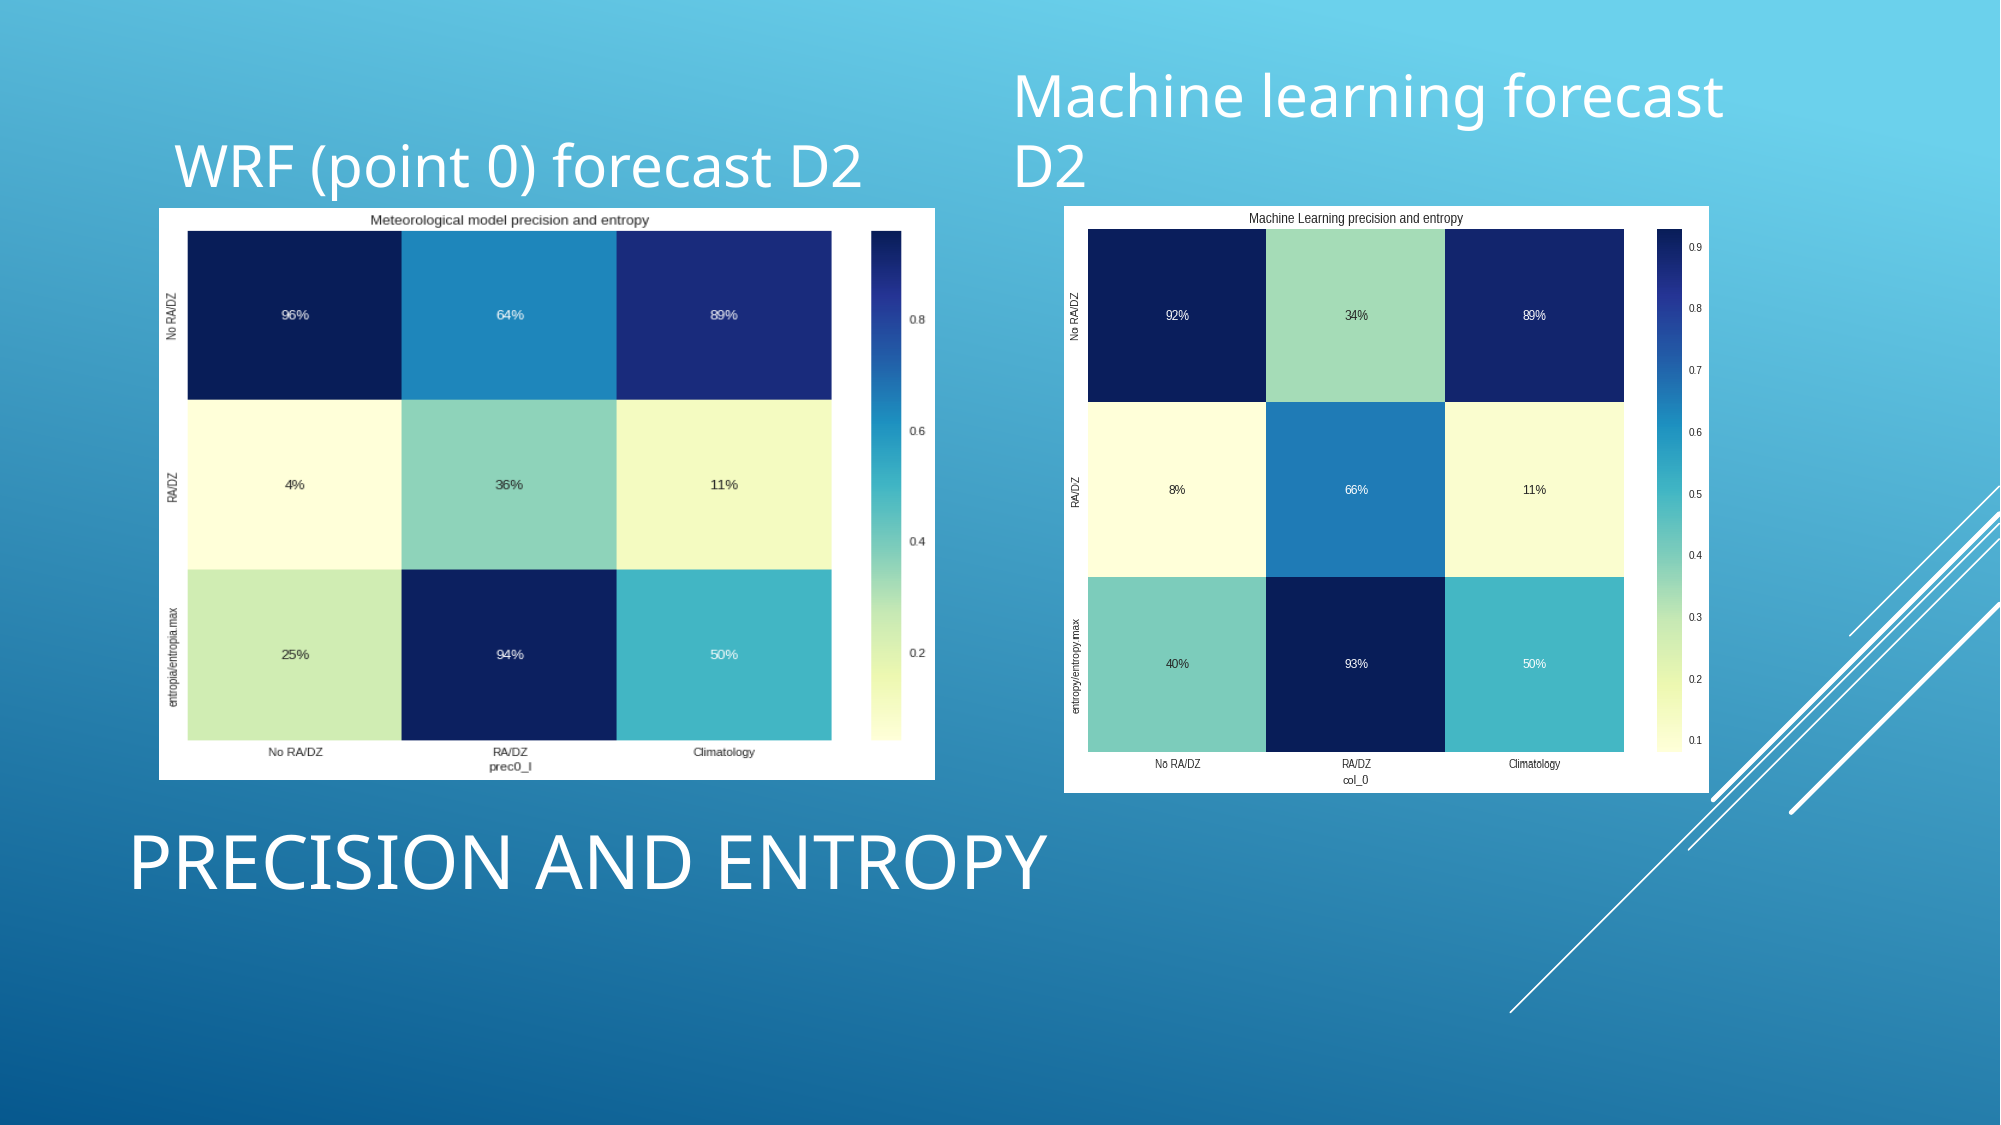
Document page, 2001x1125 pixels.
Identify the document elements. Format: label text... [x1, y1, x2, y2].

list WRF (point 0) forecast D2 [159, 112, 923, 207]
list Machine learning forecast D2 [997, 112, 1763, 207]
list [1064, 206, 1709, 793]
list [159, 208, 935, 781]
title Precision and entropy [112, 736, 1513, 984]
